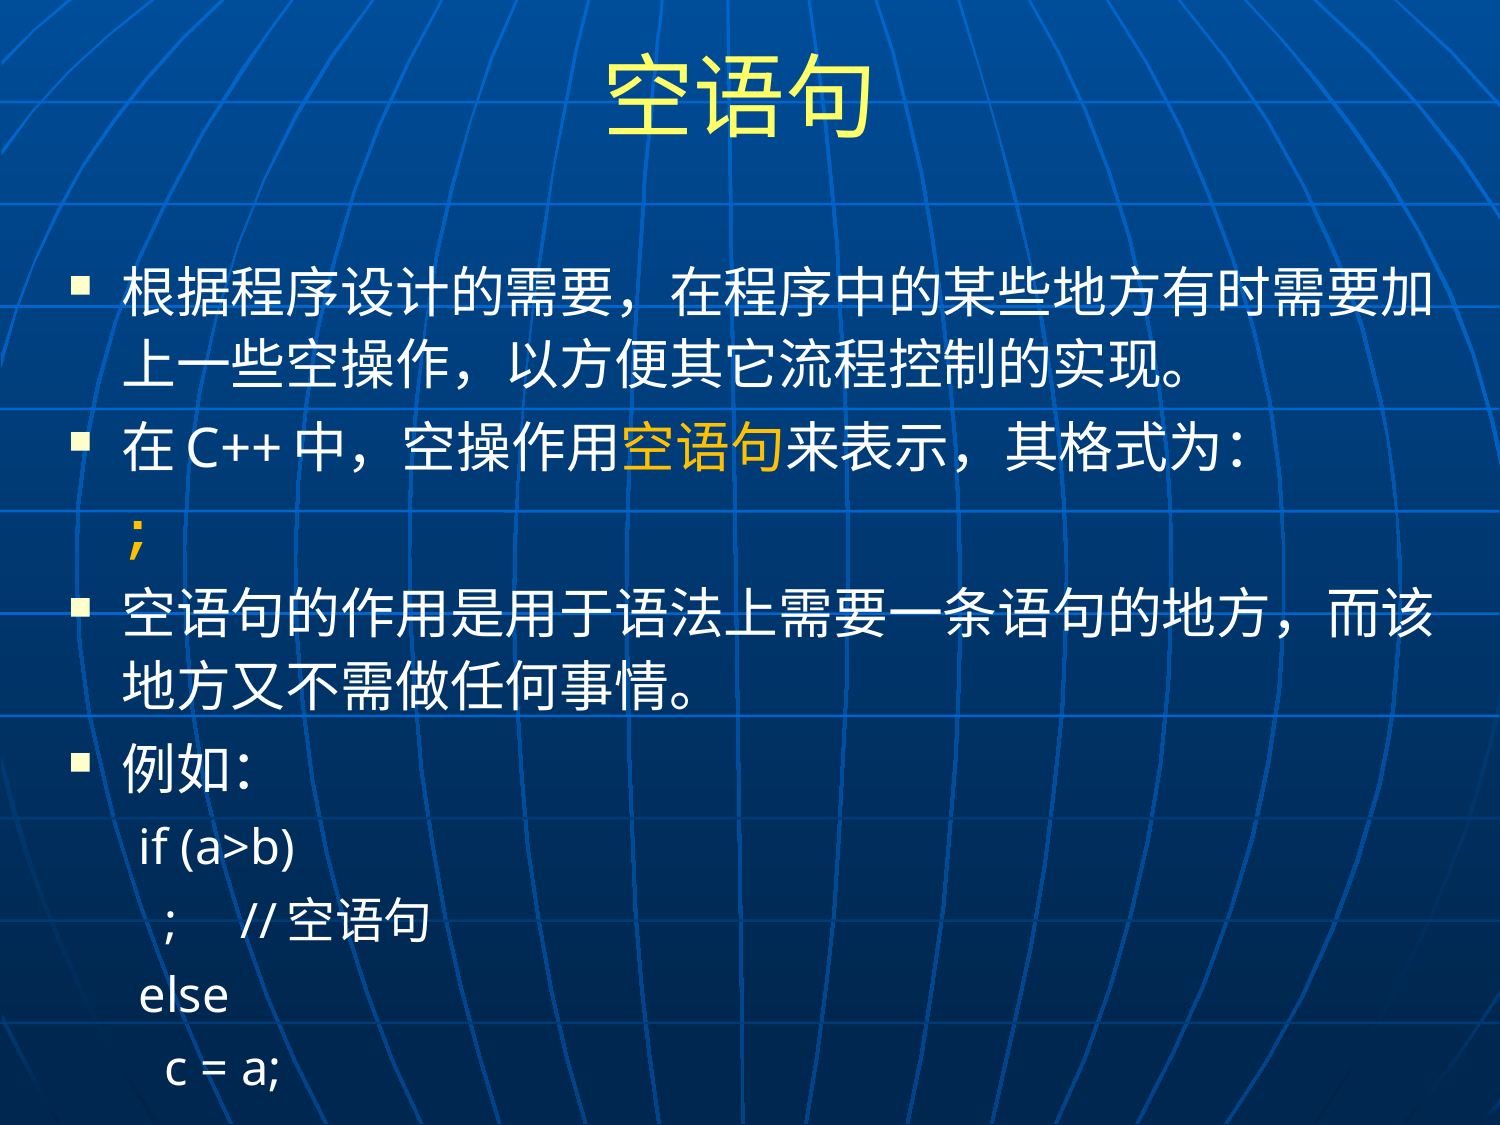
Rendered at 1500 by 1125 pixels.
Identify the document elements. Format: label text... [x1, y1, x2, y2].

list 根据程序设计的需要，在程序中的某些地方有时需要加上一些空操作，以方便其它流程控制的实现。 在C++中，空操作用空语句来表示，其格式为： ; 空语句的作用是用于语法上需要一条语句的地方，而该地方又不需做任何事情。 例如： if (a>b) ; //空语句 else c = a; [53, 243, 1471, 1106]
title 空语句 [112, 0, 1388, 188]
